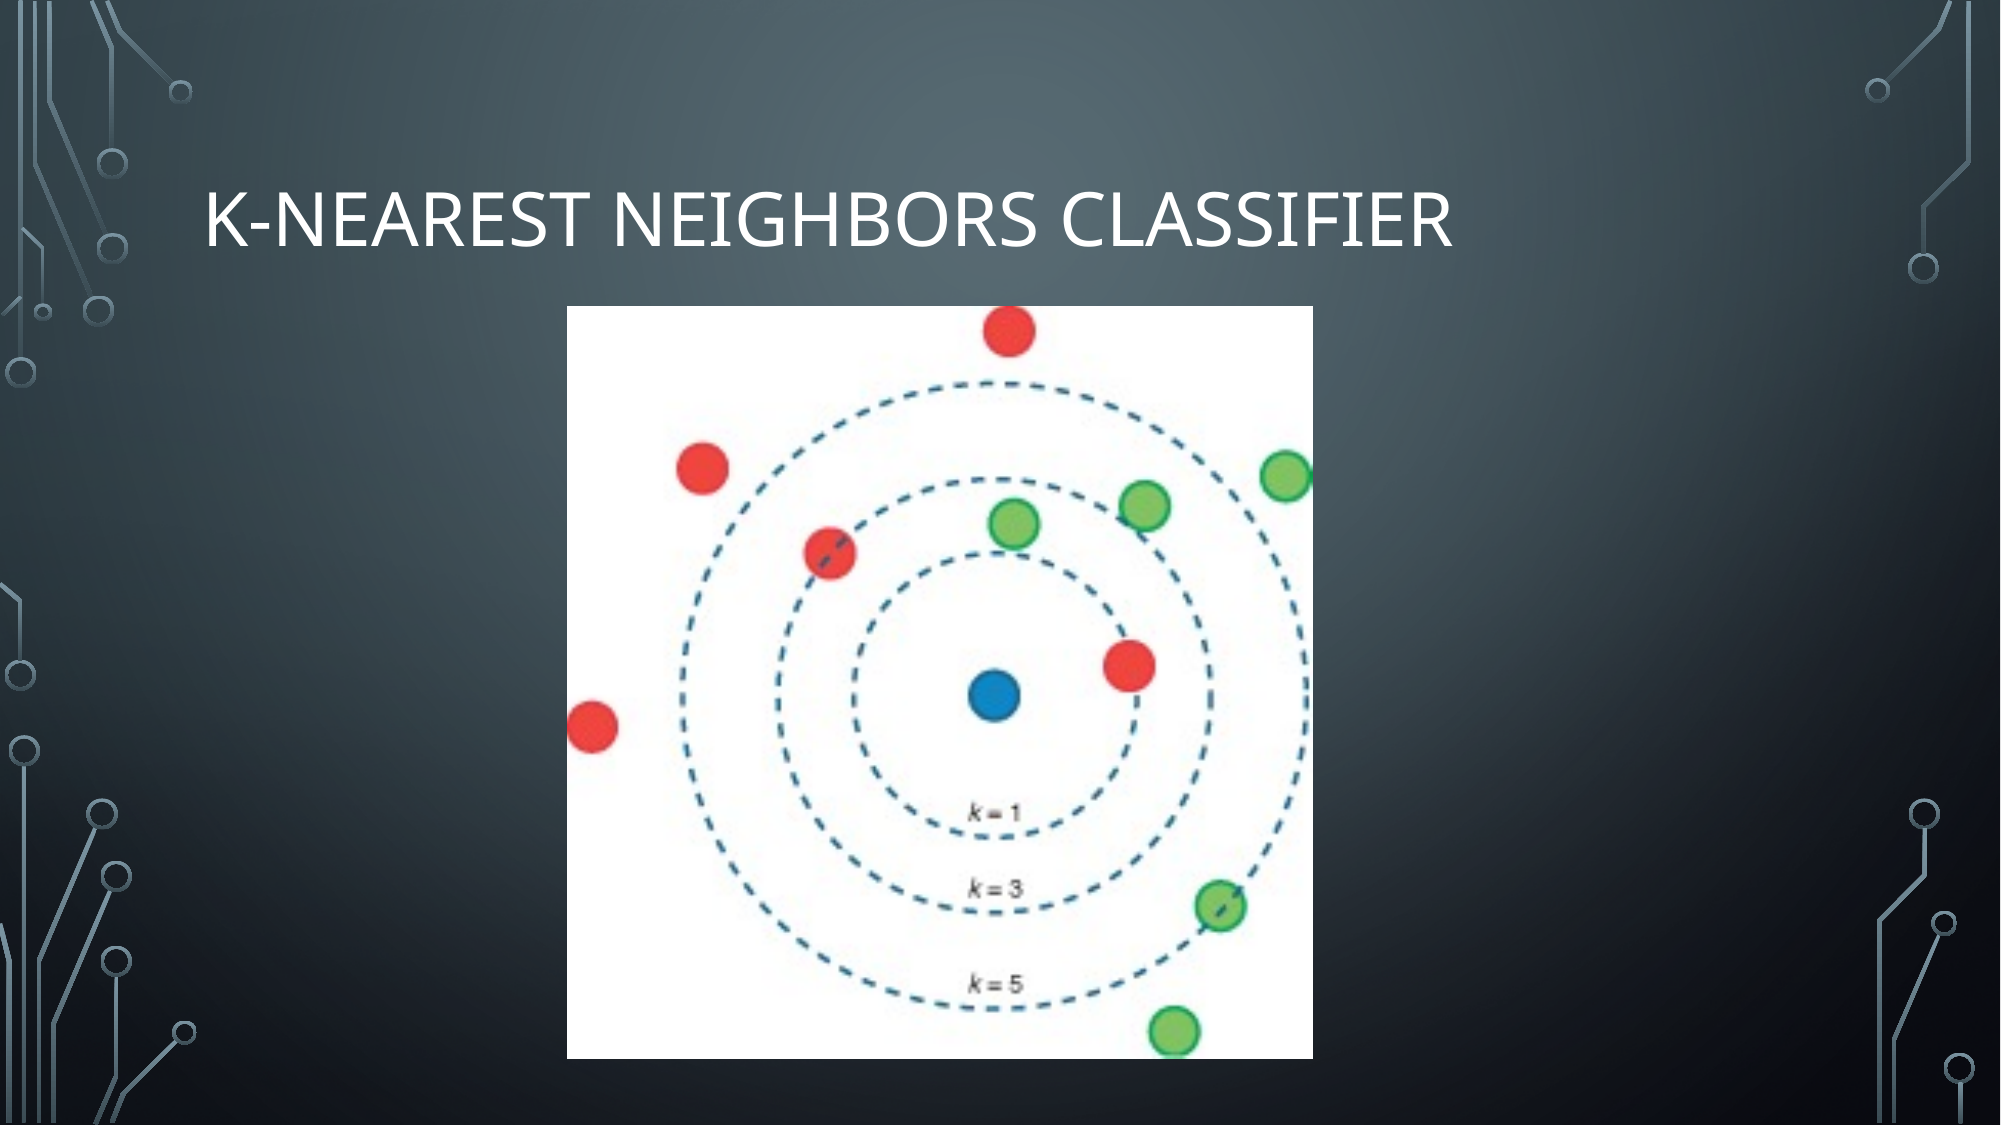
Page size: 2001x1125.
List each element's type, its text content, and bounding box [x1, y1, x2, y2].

title K-Nearest neighbors Classifier [187, 101, 1813, 344]
picture [566, 306, 1313, 1059]
